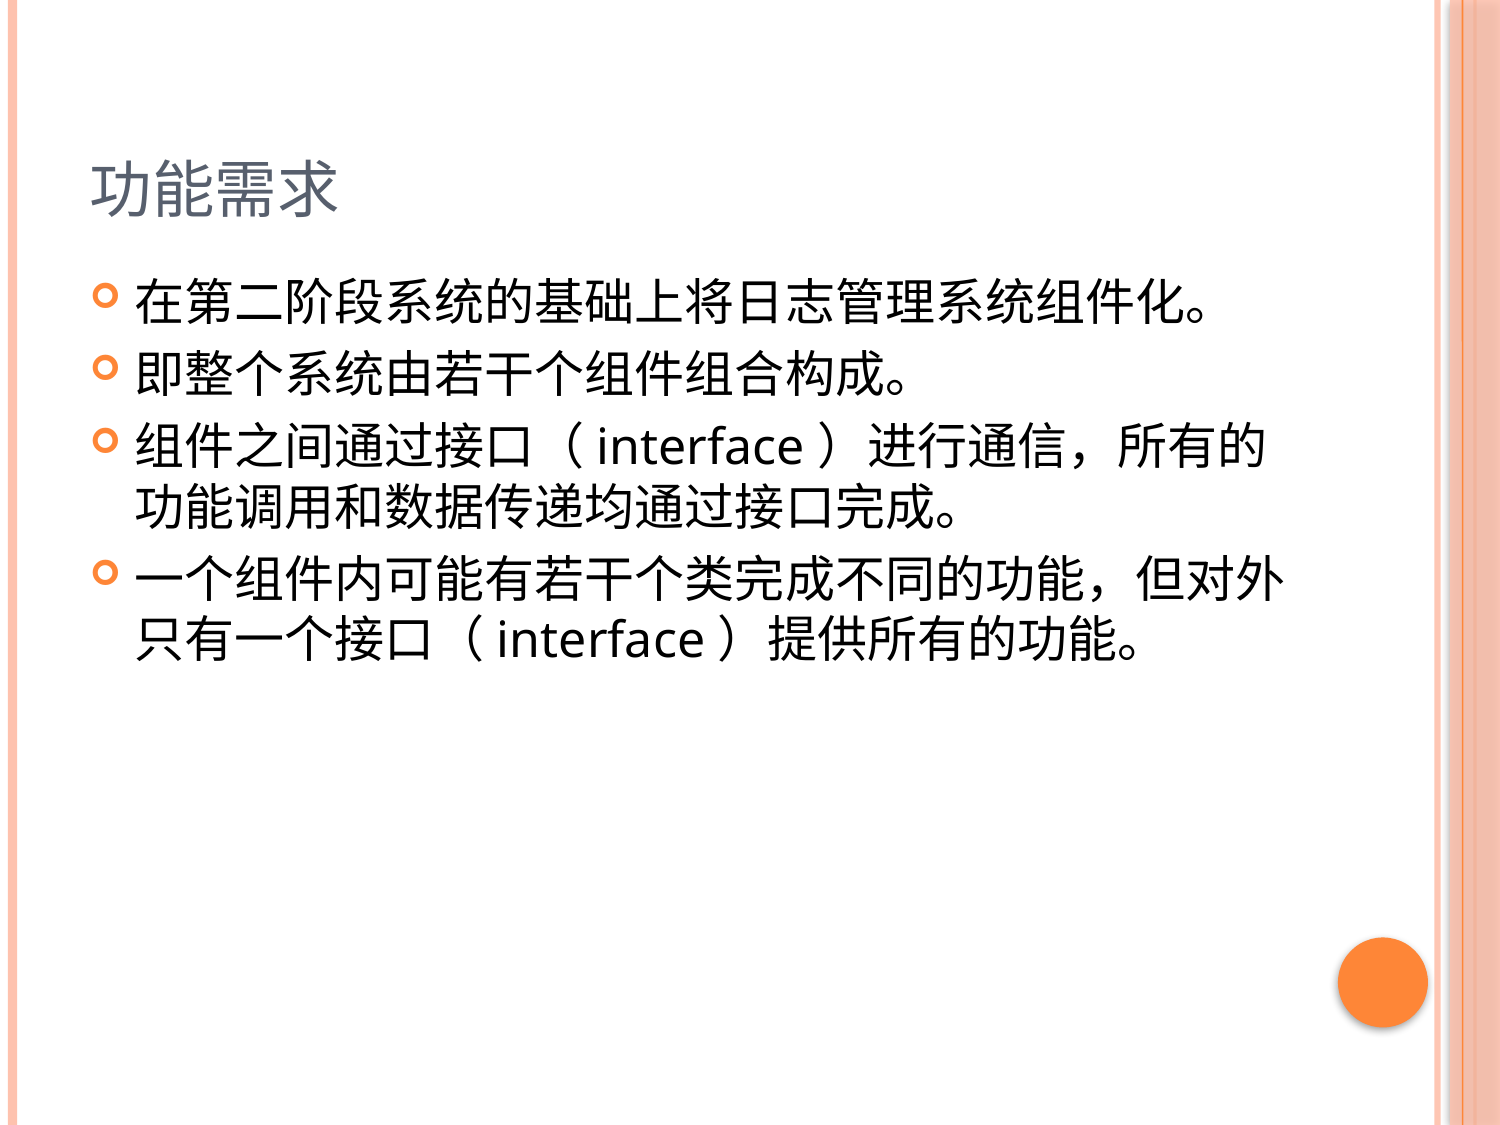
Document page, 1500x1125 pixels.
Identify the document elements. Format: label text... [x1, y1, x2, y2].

list 在第二阶段系统的基础上将日志管理系统组件化。 即整个系统由若干个组件组合构成。 组件之间通过接口（interface）进行通信，所有的功能调用和数据传递均通过接口完成。 一个组件内可能有若干个类完成不同的功能，但对外只有一个接口（interface）提供所有的功能。 [75, 262, 1300, 1062]
title 功能需求 [75, 45, 1300, 233]
